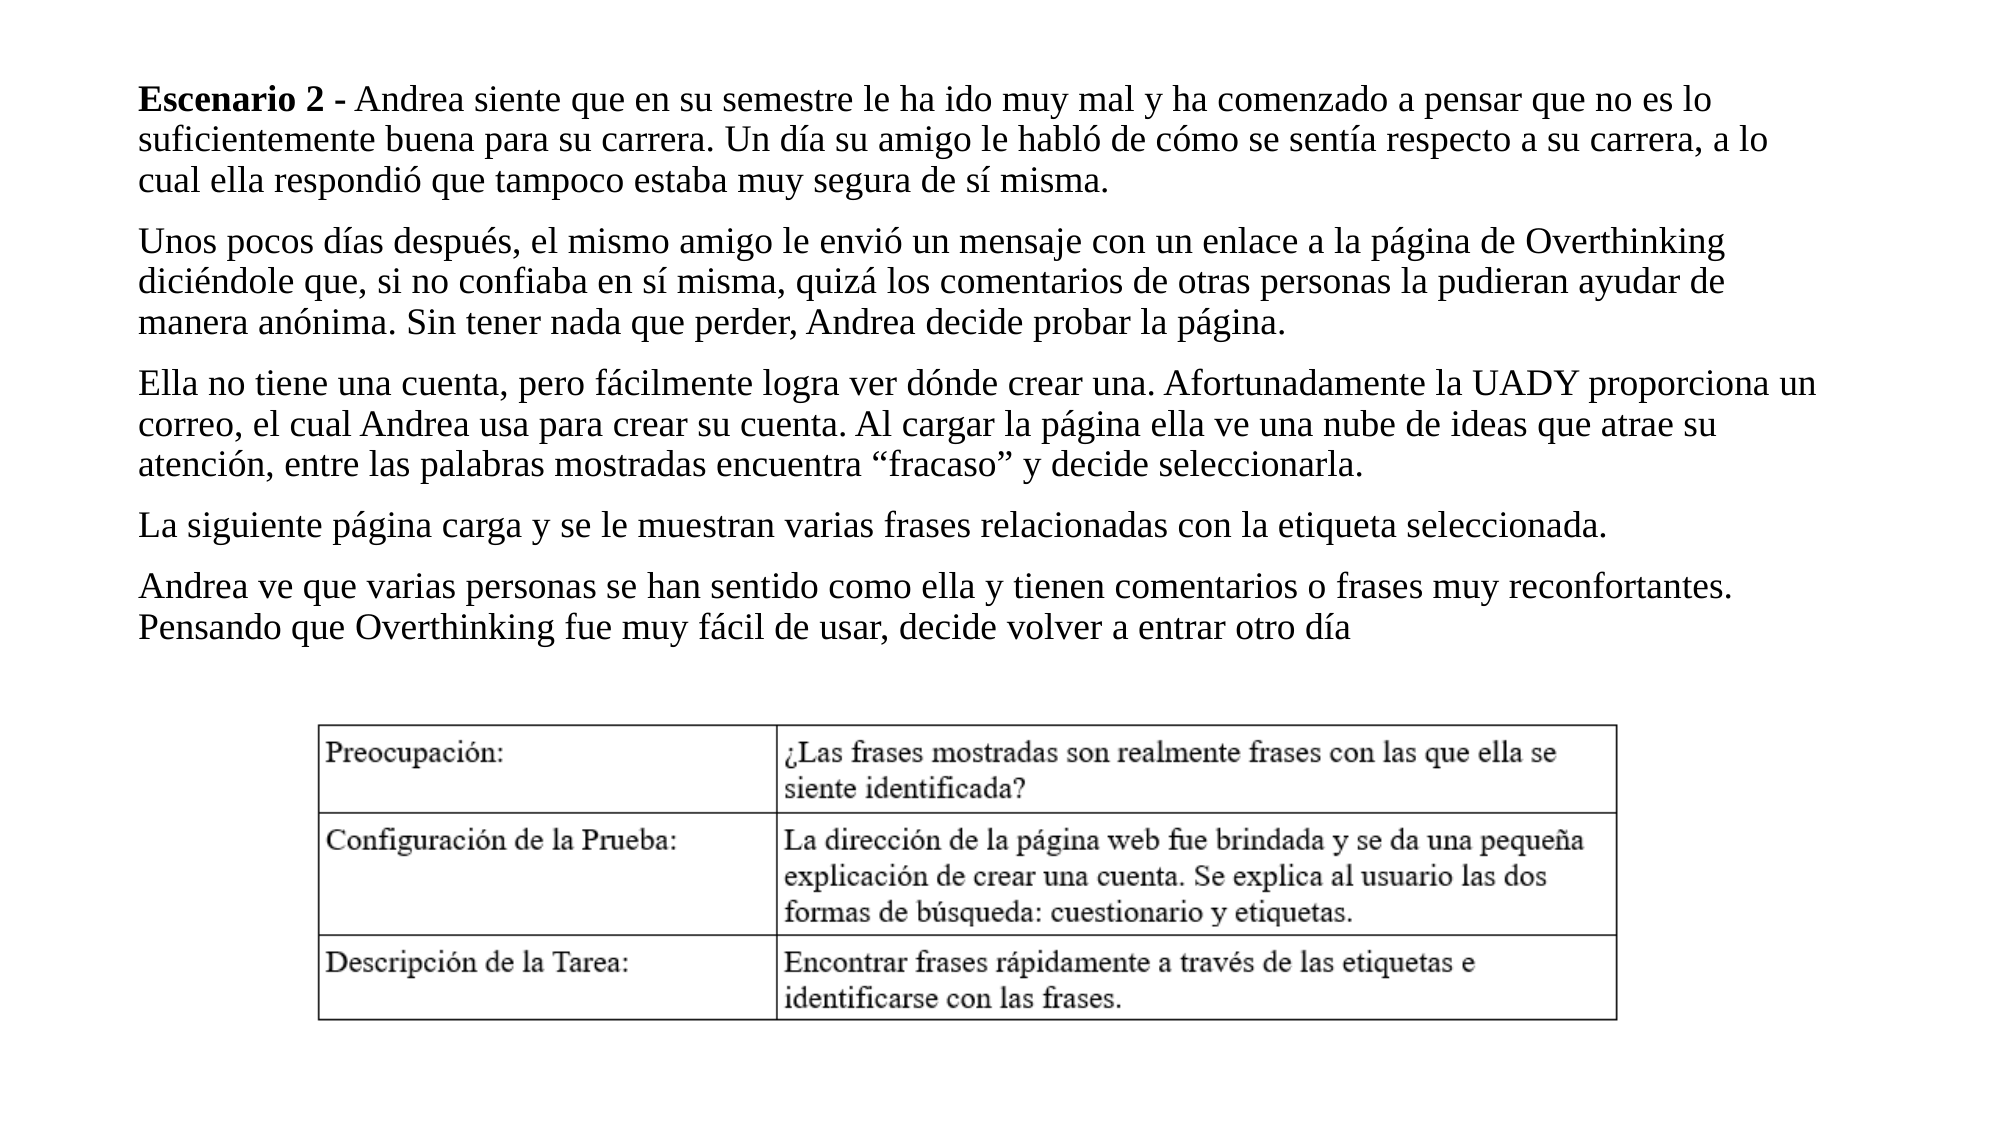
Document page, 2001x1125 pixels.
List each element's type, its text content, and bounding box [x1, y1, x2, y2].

list Escenario 2 - Andrea siente que en su semestre le ha ido muy mal y ha comenzado a pensar que no es lo suficientemente buena para su carrera. Un día su amigo le habló de cómo se sentía respecto a su carrera, a lo cual ella respondió que tampoco estaba muy segura de sí misma. Unos pocos días después, el mismo amigo le envió un mensaje con un enlace a la página de Overthinking diciéndole que, si no confiaba en sí misma, quizá los comentarios de otras personas la pudieran ayudar de manera anónima. Sin tener nada que perder, Andrea decide probar la página. Ella no tiene una cuenta, pero fácilmente logra ver dónde crear una. Afortunadamente la UADY proporciona un correo, el cual Andrea usa para crear su cuenta. Al cargar la página ella ve una nube de ideas que atrae su atención, entre las palabras mostradas encuentra “fracaso” y decide seleccionarla. La siguiente página carga y se le muestran varias frases relacionadas con la etiqueta seleccionada. Andrea ve que varias personas se han sentido como ella y tienen comentarios o frases muy reconfortantes. Pensando que Overthinking fue muy fácil de usar, decide volver a entrar otro día [123, 71, 1849, 786]
picture [312, 720, 1624, 1027]
